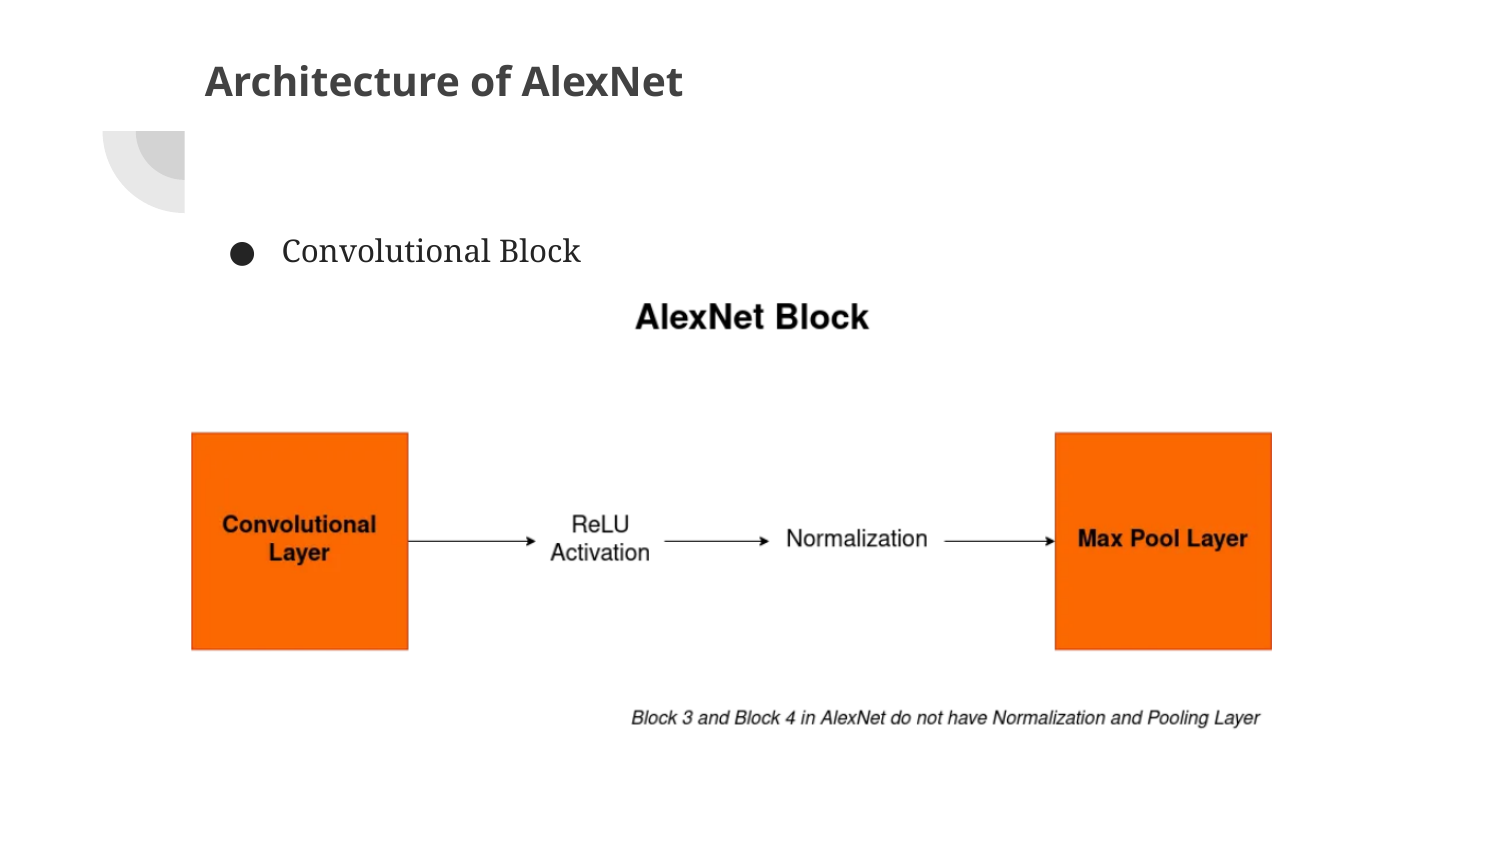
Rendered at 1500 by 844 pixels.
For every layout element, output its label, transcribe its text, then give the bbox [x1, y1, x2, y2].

picture [113, 281, 1488, 752]
title Architecture of AlexNet [190, 40, 1344, 120]
text_box Convolutional Block [191, 216, 1226, 280]
